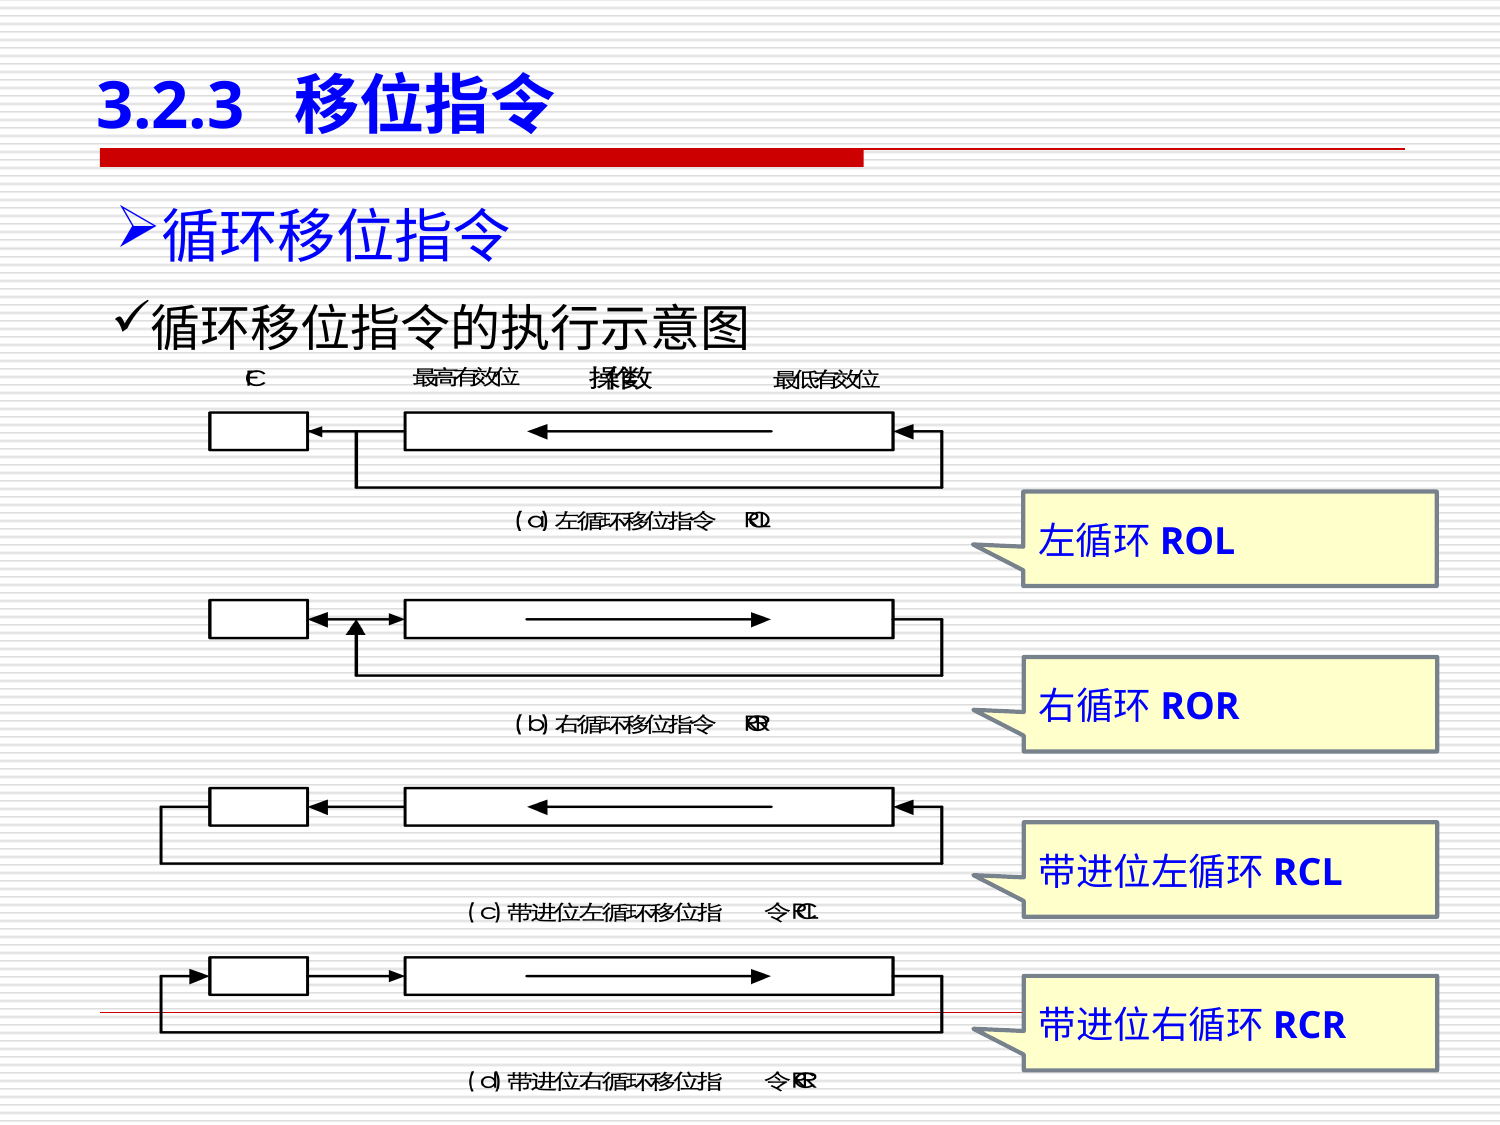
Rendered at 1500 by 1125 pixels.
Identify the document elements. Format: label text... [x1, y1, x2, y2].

text_box 循环移位指令的执行示意图 [103, 289, 1189, 364]
title 3.2.3 移位指令 [87, 42, 1448, 150]
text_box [972, 491, 1437, 587]
picture [0, 0, 1500, 1125]
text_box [973, 656, 1438, 752]
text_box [973, 975, 1438, 1071]
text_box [973, 822, 1438, 917]
text_box 循环移位指令 [107, 191, 1393, 277]
